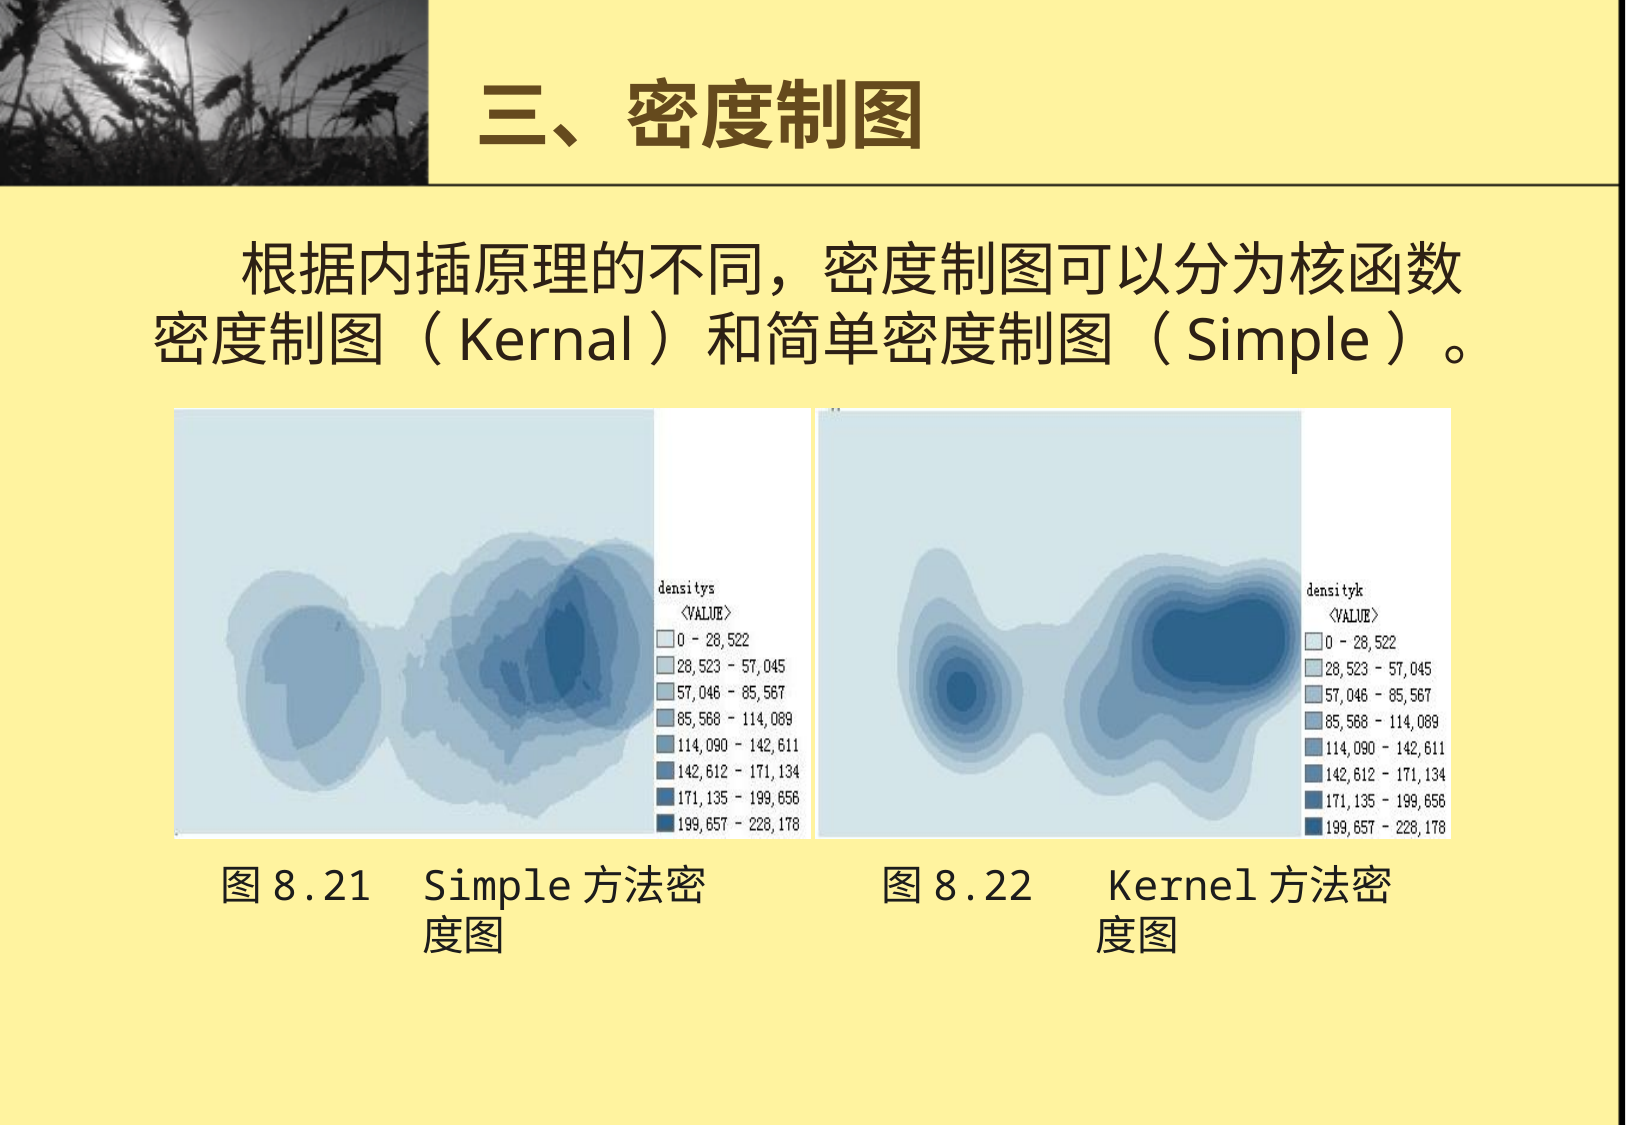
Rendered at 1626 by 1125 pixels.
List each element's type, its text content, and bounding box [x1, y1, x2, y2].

list 根据内插原理的不同，密度制图可以分为核函数密度制图（Kernal）和简单密度制图（Simple）。 [81, 224, 1531, 445]
title 三、密度制图 [460, 14, 1531, 211]
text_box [174, 408, 1451, 941]
picture [0, 0, 1626, 1125]
